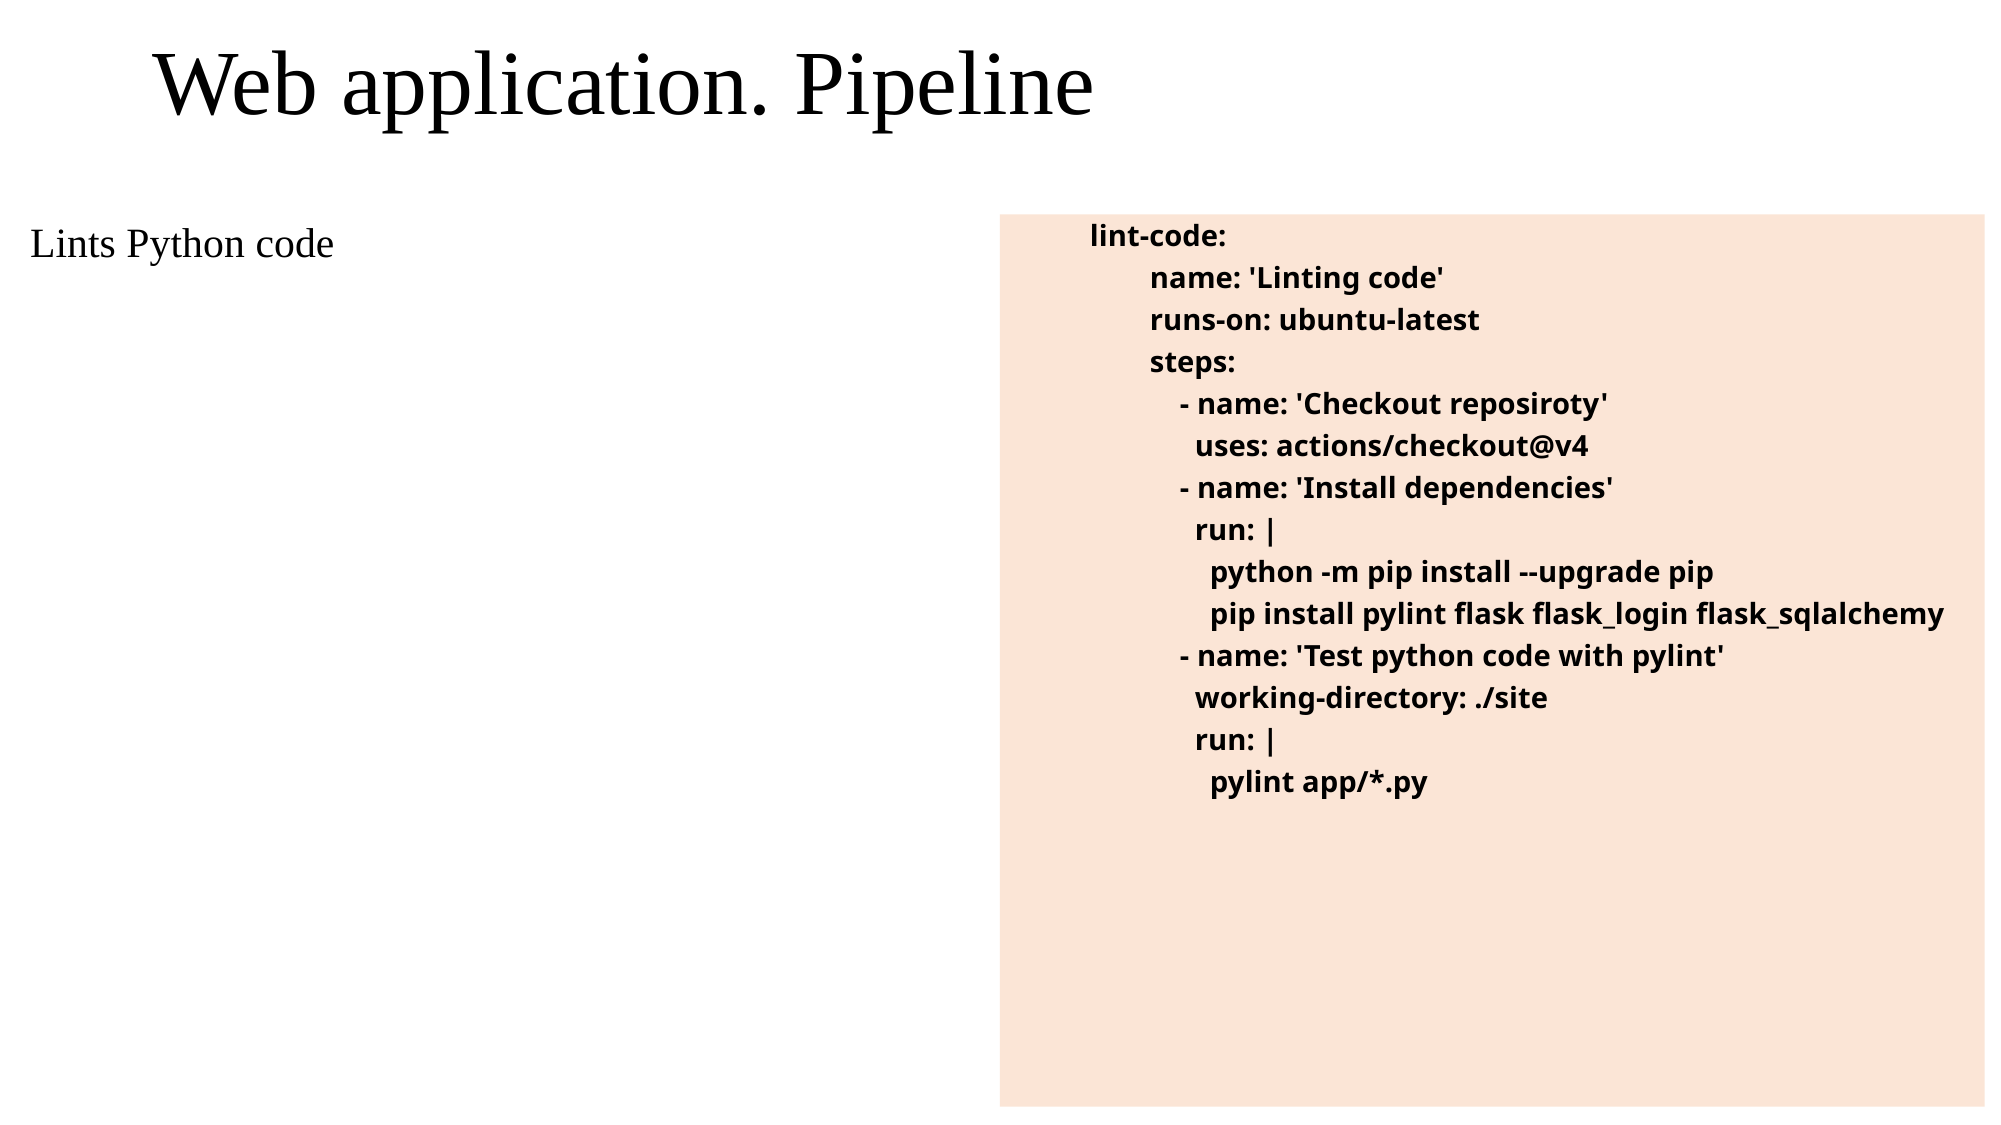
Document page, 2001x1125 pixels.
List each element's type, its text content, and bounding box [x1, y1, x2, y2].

title Web application. Pipeline [136, 6, 1863, 165]
text_box lint-code: name: 'Linting code' runs-on: ubuntu-latest steps: - name: 'Checkout reposiroty' uses: actions/checkout@v4 - name: 'Install dependencies' run: | python -m pip install --upgrade pip pip install pylint flask flask_login flask_sqlalchemy - name: 'Test python code with pylint' working-directory: ./site run: | pylint app/*.py [999, 214, 1985, 1107]
list Lints Python code [15, 214, 905, 1107]
